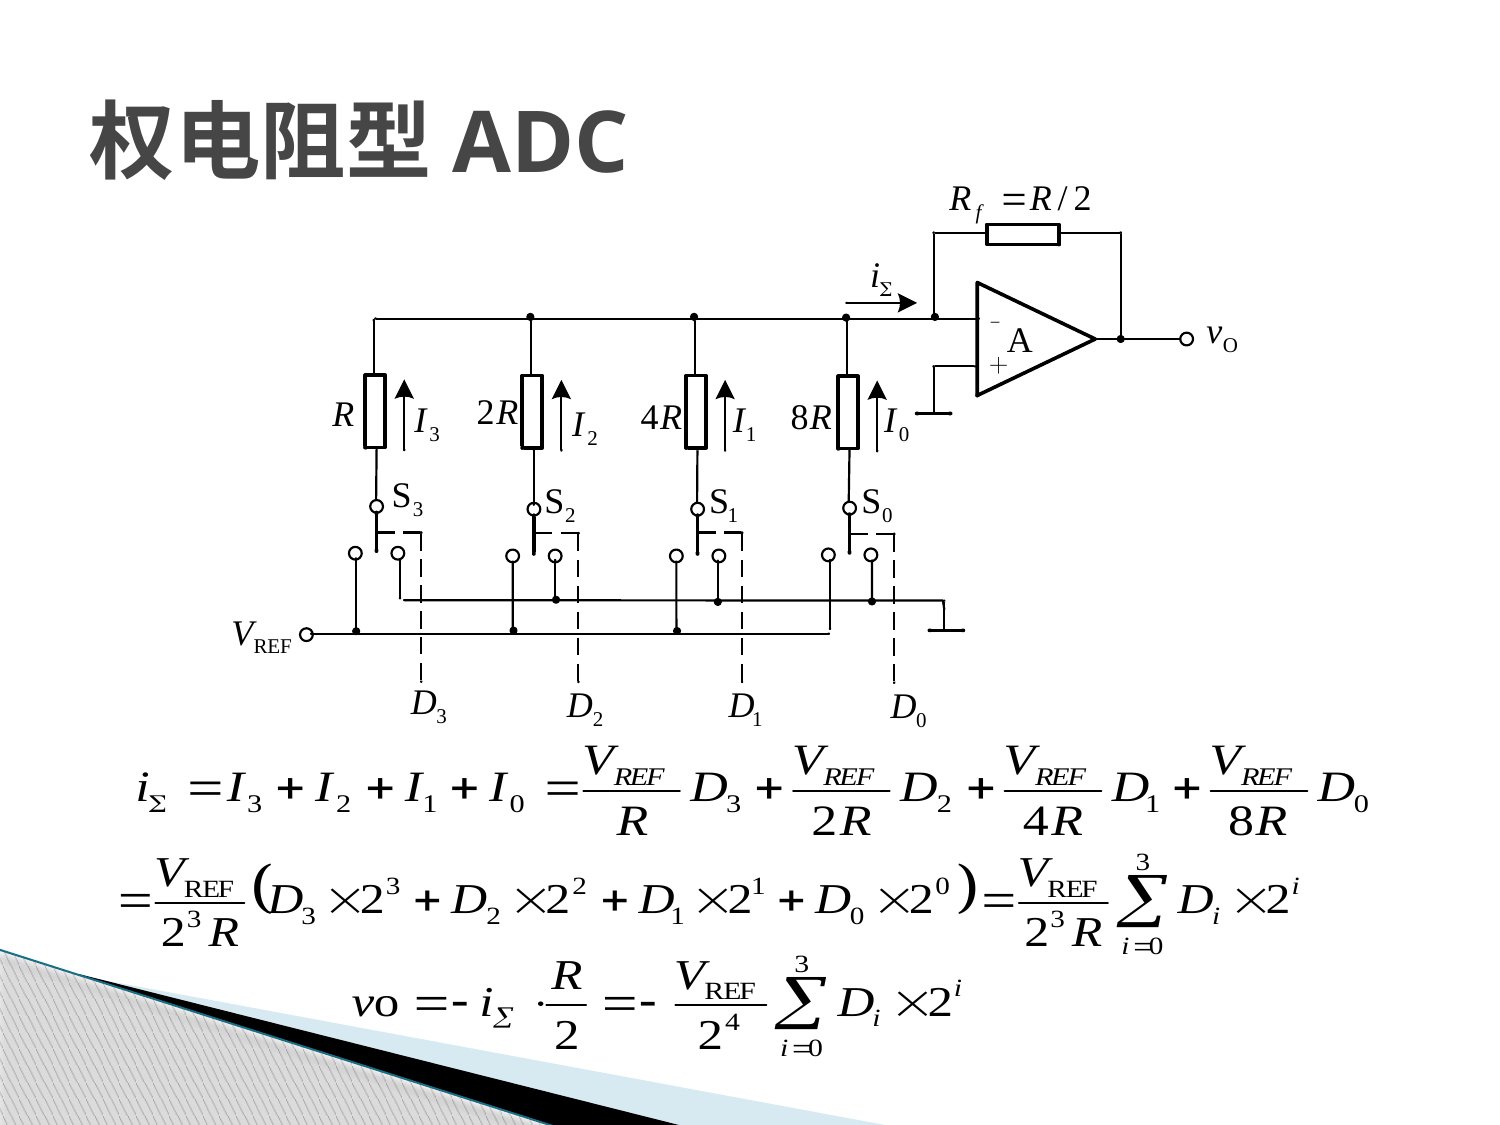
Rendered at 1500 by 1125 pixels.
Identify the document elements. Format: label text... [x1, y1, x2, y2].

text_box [344, 944, 979, 1066]
title 权电阻型ADC [75, 45, 1425, 233]
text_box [225, 171, 1248, 741]
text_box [107, 842, 1316, 964]
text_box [128, 732, 1380, 846]
